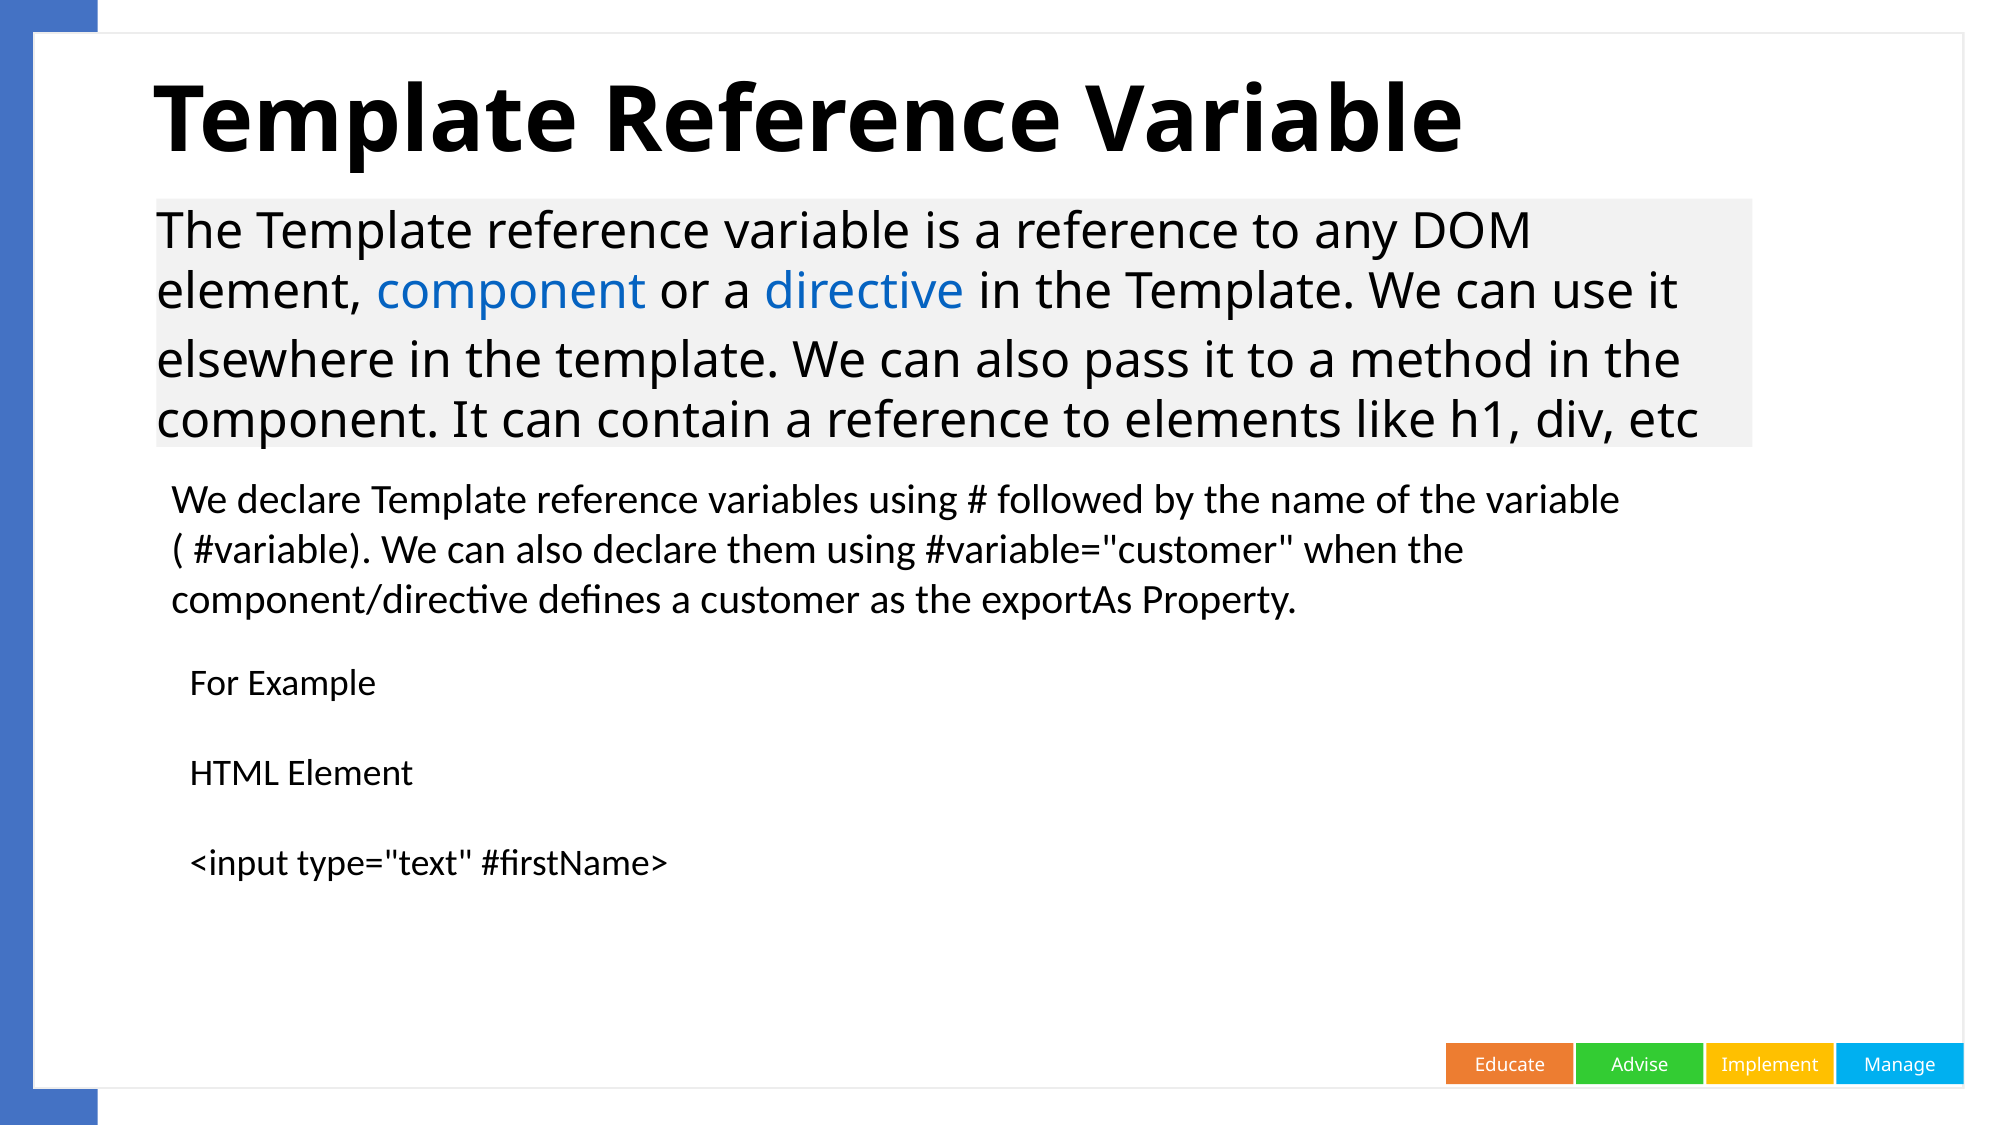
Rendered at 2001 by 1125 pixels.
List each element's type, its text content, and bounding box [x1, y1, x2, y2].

text_box The Template reference variable is a reference to any DOM element, component or a directive in the Template. We can use it elsewhere in the template. We can also pass it to a method in the component. It can contain a reference to elements like h1, div, etc [156, 198, 1753, 447]
text_box We declare Template reference variables using # followed by the name of the variable ( #variable). We can also declare them using #variable="customer" when the component/directive defines a customer as the exportAs Property. [156, 464, 1806, 629]
title Template Reference Variable [137, 59, 1863, 295]
text_box For Example HTML Element [175, 650, 1175, 830]
text_box <input type="text" #firstName> [175, 830, 1175, 891]
